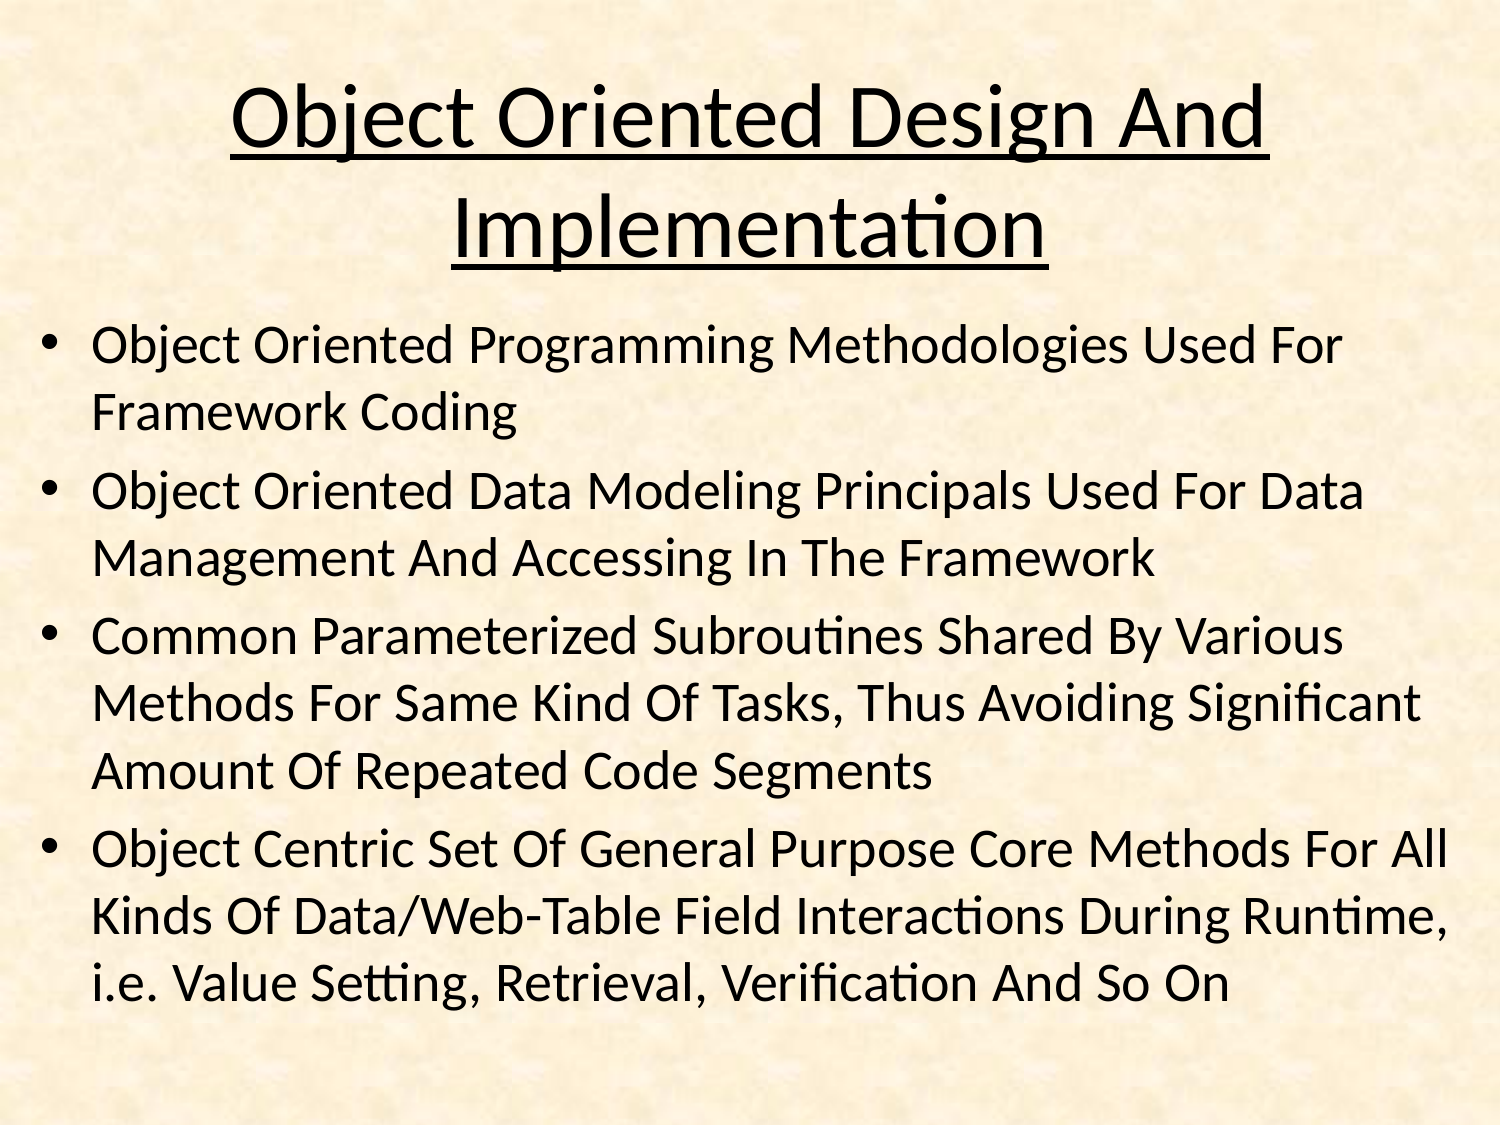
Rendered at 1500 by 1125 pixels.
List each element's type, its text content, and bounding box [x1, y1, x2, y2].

list Object Oriented Programming Methodologies Used For Framework Coding Object Oriented Data Modeling Principals Used For Data Management And Accessing In The Framework Common Parameterized Subroutines Shared By Various Methods For Same Kind Of Tasks, Thus Avoiding Significant Amount Of Repeated Code Segments Object Centric Set Of General Purpose Core Methods For All Kinds Of Data/Web-Table Field Interactions During Runtime, i.e. Value Setting, Retrieval, Verification And So On [24, 299, 1475, 1093]
title Object Oriented Design And Implementation [37, 45, 1463, 288]
picture [0, 0, 1500, 1125]
